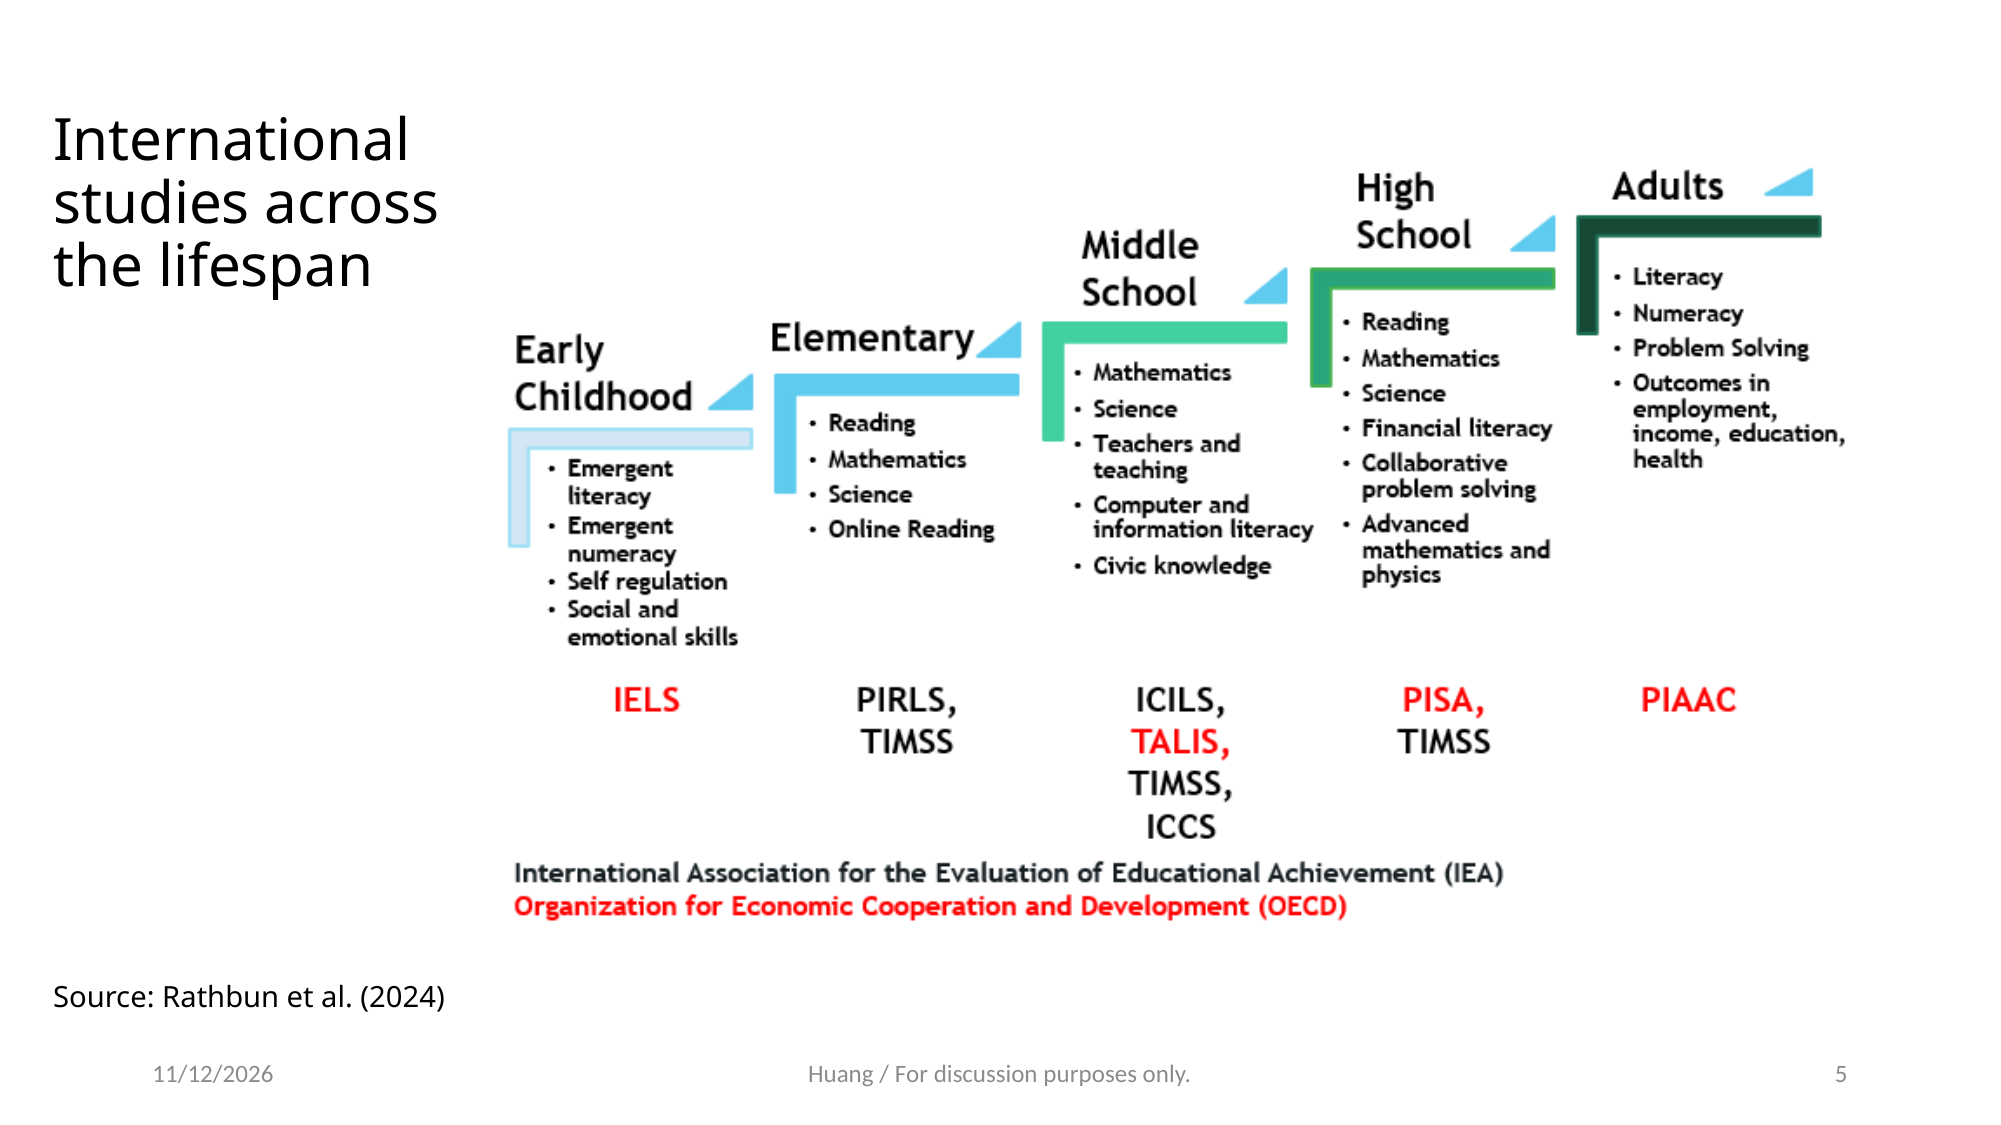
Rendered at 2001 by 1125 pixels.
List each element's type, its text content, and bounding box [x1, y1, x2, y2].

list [463, 125, 1916, 940]
footer Huang / For discussion purposes only. [662, 1042, 1338, 1103]
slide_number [137, 1042, 588, 1103]
text_box International studies across the lifespan Source: Rathbun et al. (2024) [38, 22, 515, 1101]
slide_number 5 [1412, 1042, 1863, 1103]
